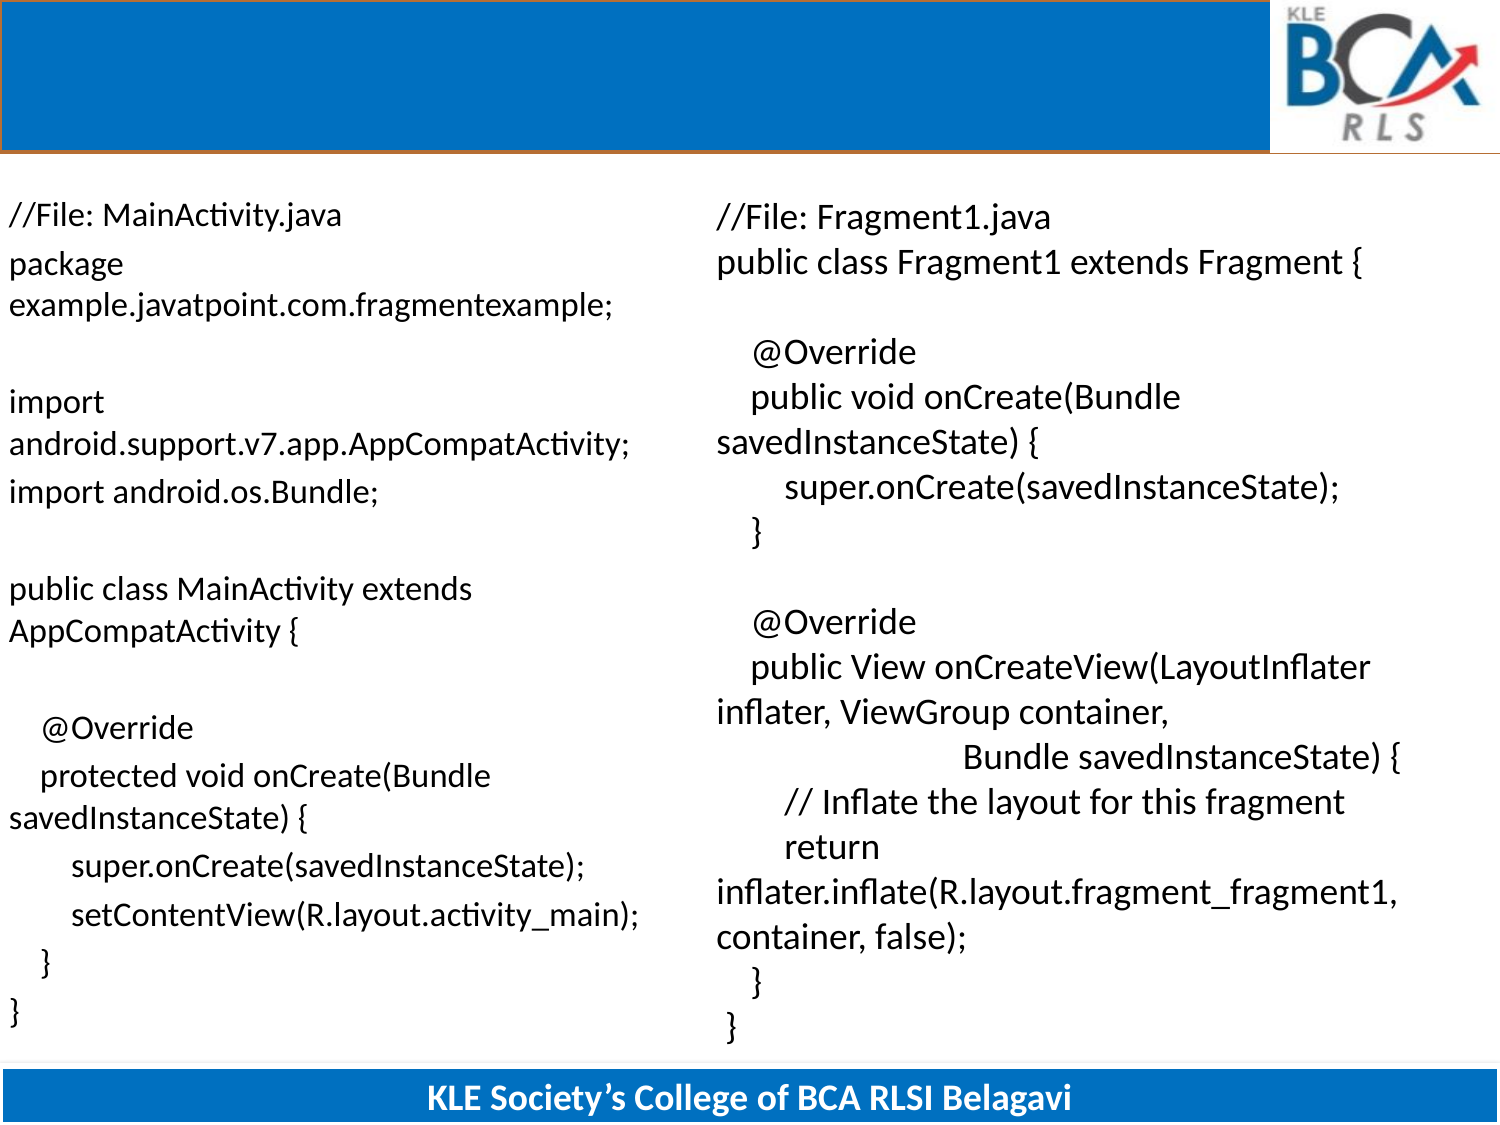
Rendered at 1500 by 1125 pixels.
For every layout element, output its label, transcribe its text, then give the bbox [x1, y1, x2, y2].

text_box [0, 0, 1268, 154]
list //File: MainActivity.java package example.javatpoint.com.fragmentexample; import android.support.v7.app.AppCompatActivity; import android.os.Bundle; public class MainActivity extends AppCompatActivity { @Override protected void onCreate(Bundle savedInstanceState) { super.onCreate(savedInstanceState); setContentView(R.layout.activity_main); } } [0, 184, 723, 1061]
text_box //File: Fragment1.java public class Fragment1 extends Fragment { @Override public void onCreate(Bundle savedInstanceState) { super.onCreate(savedInstanceState); } @Override public View onCreateView(LayoutInflater inflater, ViewGroup container, Bundle savedInstanceState) { // Inflate the layout for this fragment return inflater.inflate(R.layout.fragment_fragment1, container, false); } } [701, 184, 1500, 1055]
picture [1270, 0, 1500, 153]
text_box KLE Society’s College of BCA RLSI Belagavi [0, 1063, 1500, 1125]
